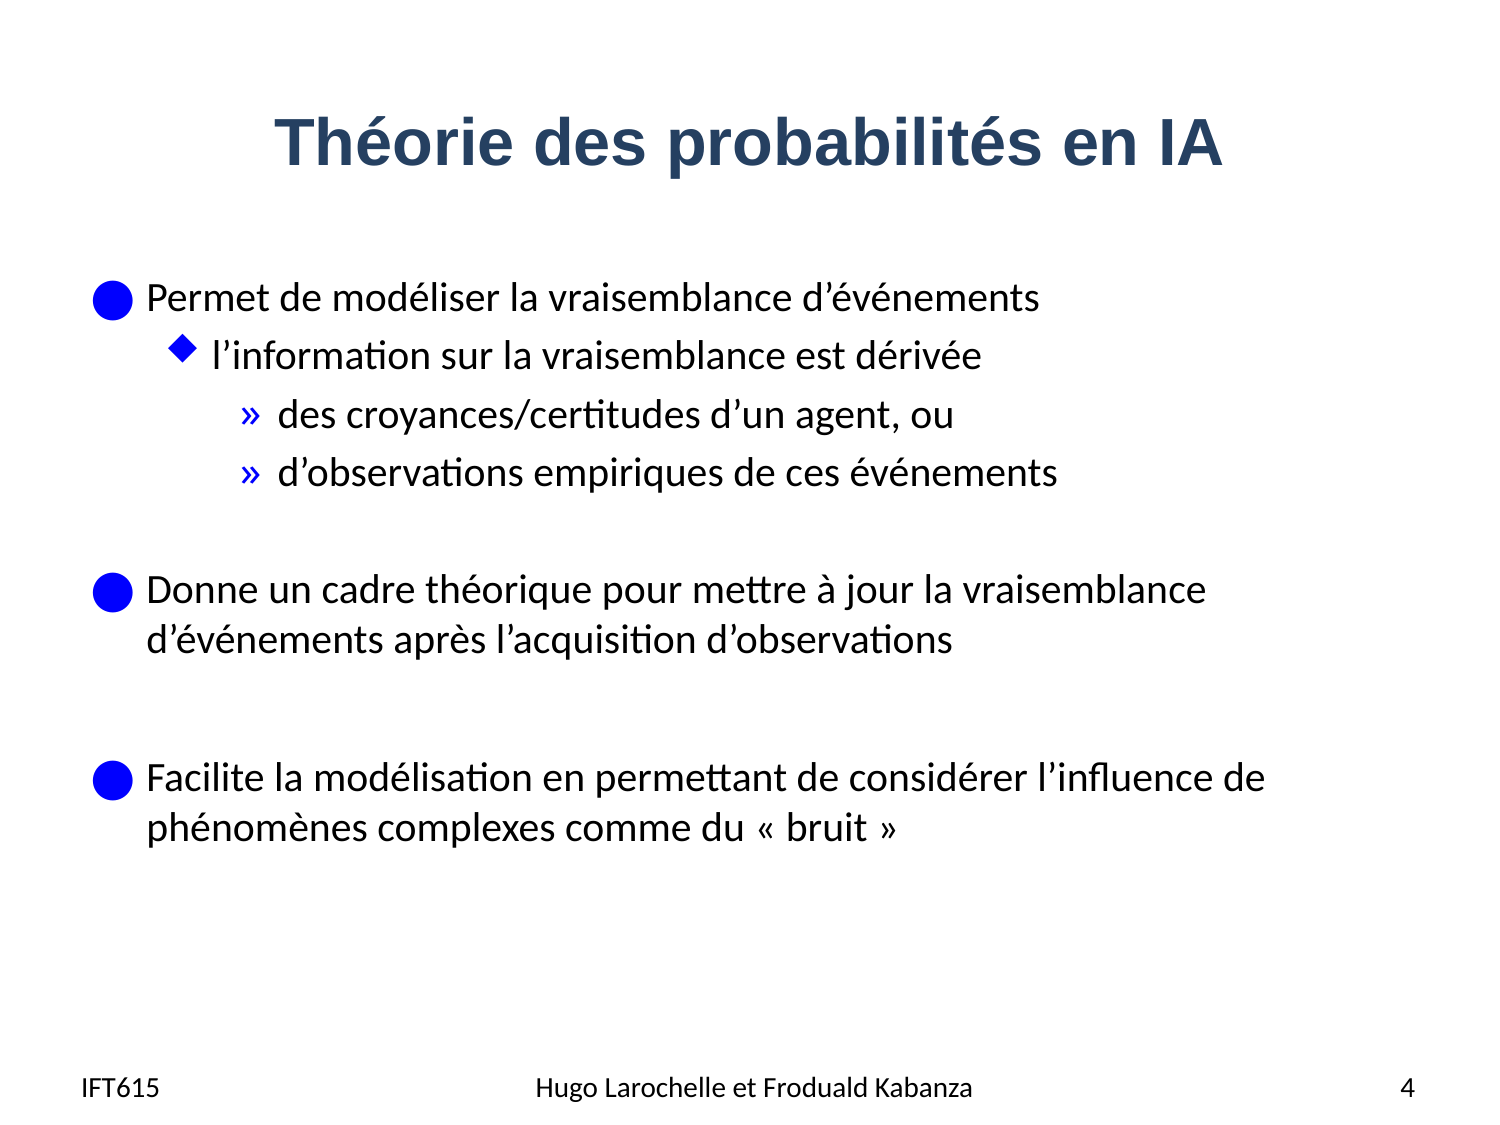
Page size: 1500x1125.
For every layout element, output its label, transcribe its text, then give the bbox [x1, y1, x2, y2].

title Théorie des probabilités en IA [75, 45, 1425, 233]
list Permet de modéliser la vraisemblance d’événements l’information sur la vraisemblance est dérivée des croyances/certitudes d’un agent, ou d’observations empiriques de ces événements Donne un cadre théorique pour mettre à jour la vraisemblance d’événements après l’acquisition d’observations Facilite la modélisation en permettant de considérer l’influence de phénomènes complexes comme du « bruit » [75, 262, 1425, 1005]
footer Hugo Larochelle et Froduald Kabanza [520, 1056, 996, 1117]
slide_number 4 [1080, 1056, 1431, 1117]
slide_number IFT615 [66, 1056, 356, 1117]
